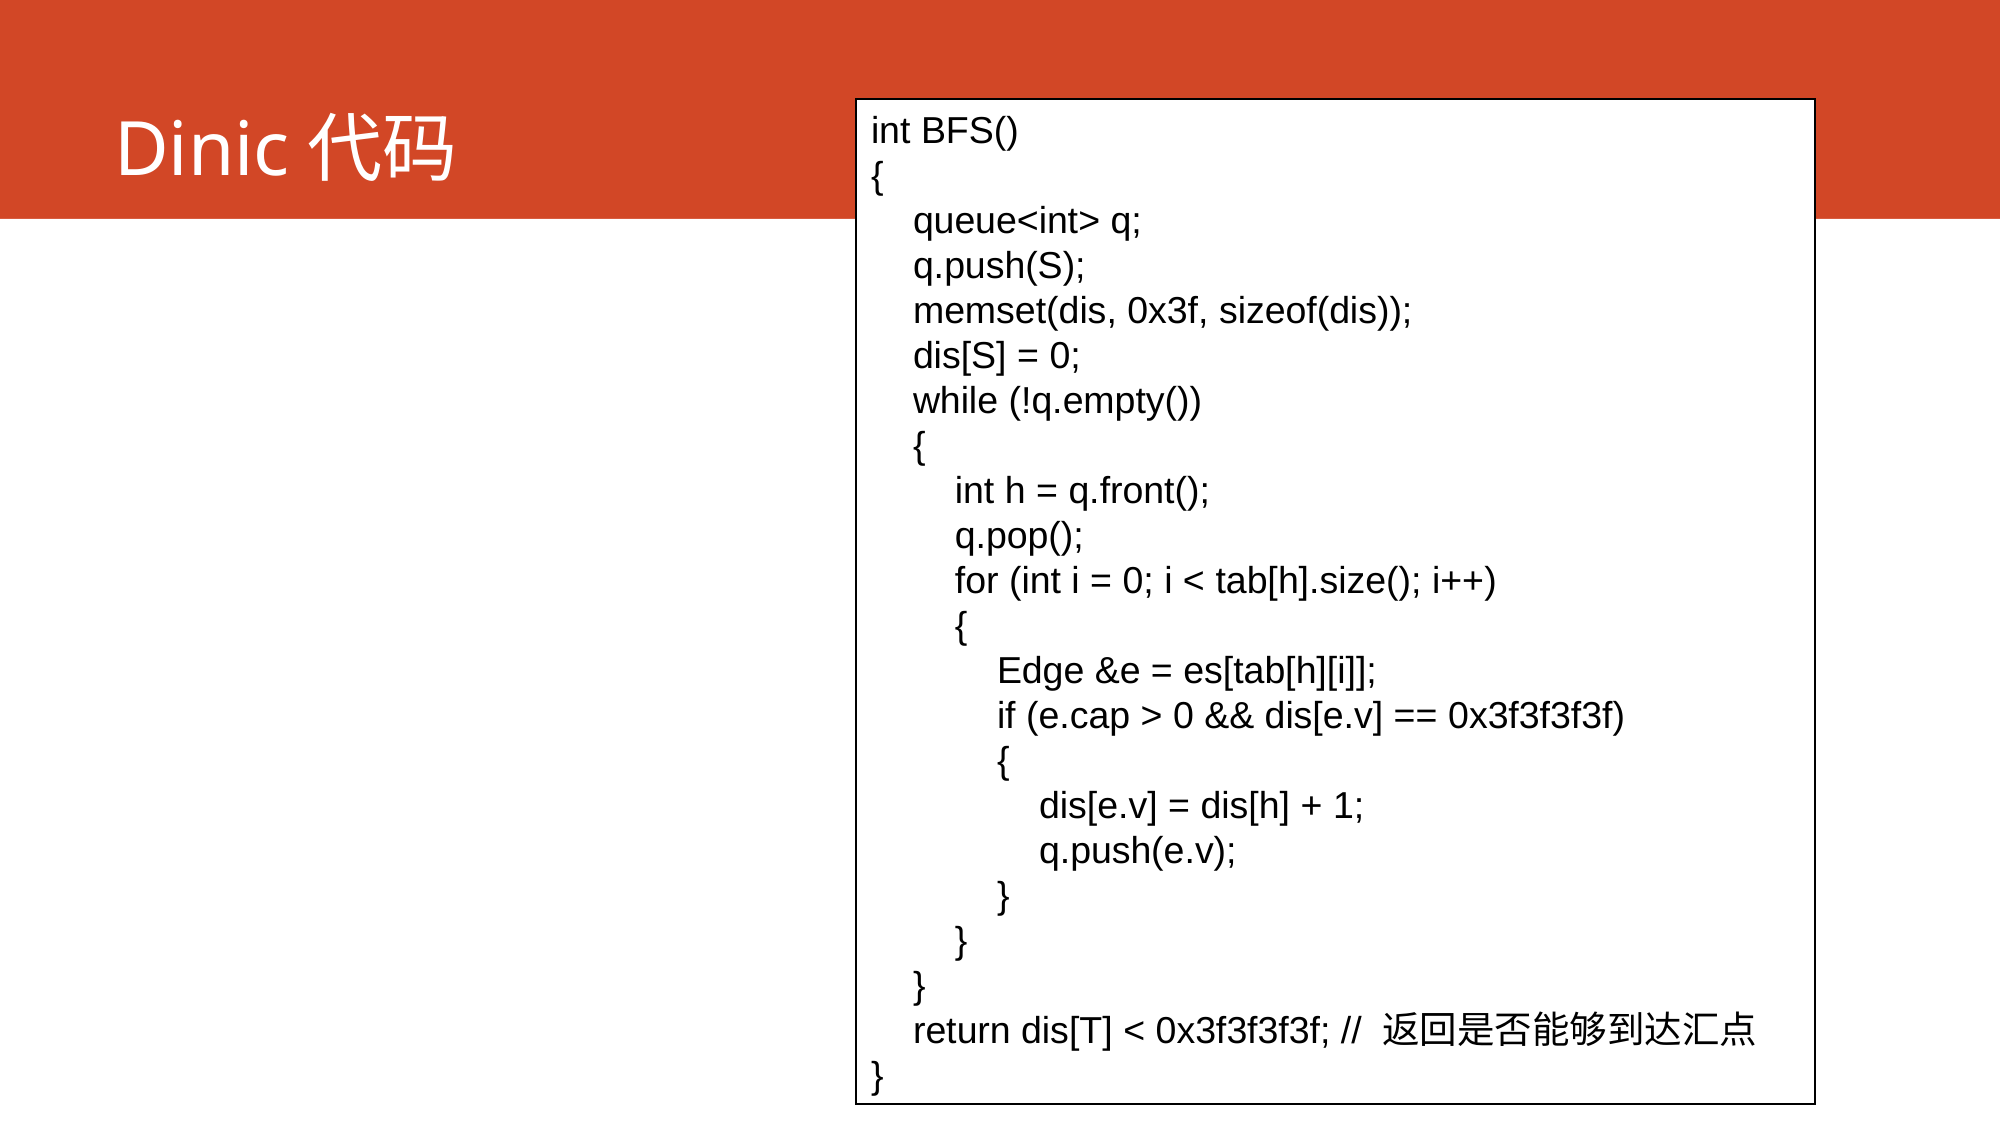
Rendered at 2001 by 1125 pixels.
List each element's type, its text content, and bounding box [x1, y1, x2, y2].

title Dinic代码 [99, 0, 1863, 199]
text_box int BFS() { queue<int> q; q.push(S); memset(dis, 0x3f, sizeof(dis)); dis[S] = 0; while (!q.empty()) { int h = q.front(); q.pop(); for (int i = 0; i < tab[h].size(); i++) { Edge &e = es[tab[h][i]]; if (e.cap > 0 && dis[e.v] == 0x3f3f3f3f) { dis[e.v] = dis[h] + 1; q.push(e.v); } } } return dis[T] < 0x3f3f3f3f; // 返回是否能够到达汇点 } [855, 98, 1816, 1105]
